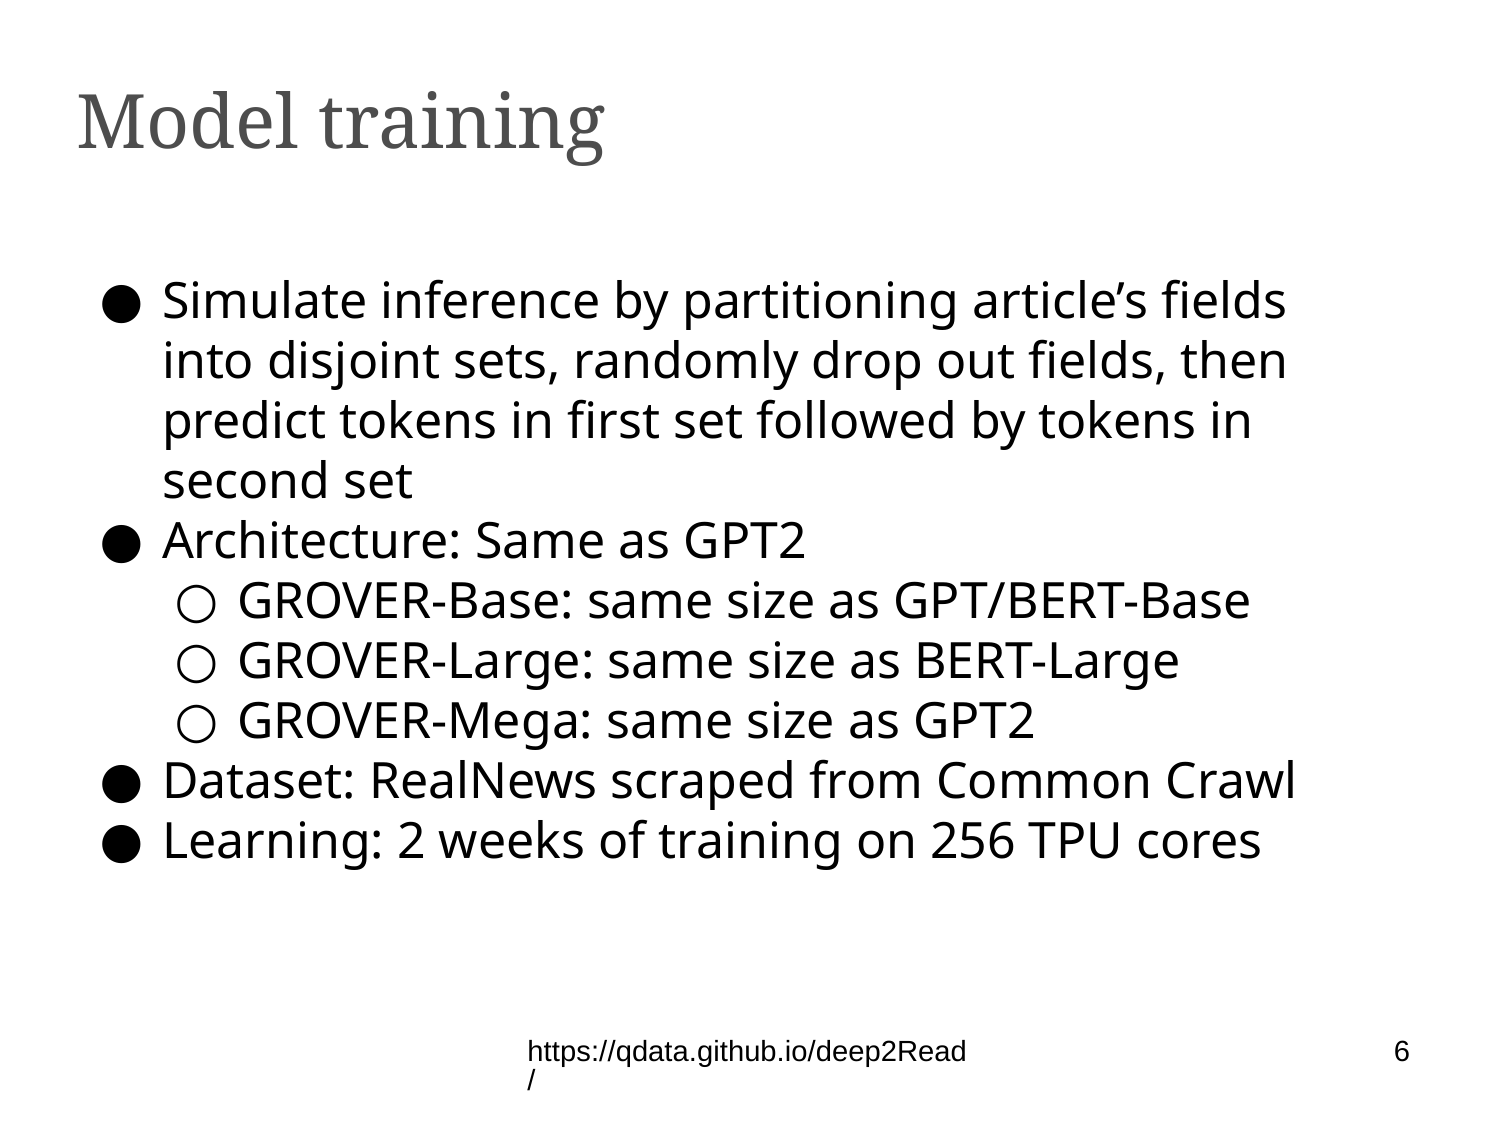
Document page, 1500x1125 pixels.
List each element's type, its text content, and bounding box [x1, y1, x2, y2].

slide_number 6 [1074, 1024, 1425, 1103]
text_box Model training [61, 24, 1398, 213]
footer https://qdata.github.io/deep2Read/ [512, 1024, 988, 1103]
text_box Simulate inference by partitioning article’s fields into disjoint sets, randomly drop out fields, then predict tokens in first set followed by tokens in second set Architecture: Same as GPT2 GROVER-Base: same size as GPT/BERT-Base GROVER-Large: same size as BERT-Large GROVER-Mega: same size as GPT2 Dataset: RealNews scraped from Common Crawl Learning: 2 weeks of training on 256 TPU cores [72, 253, 1363, 1036]
